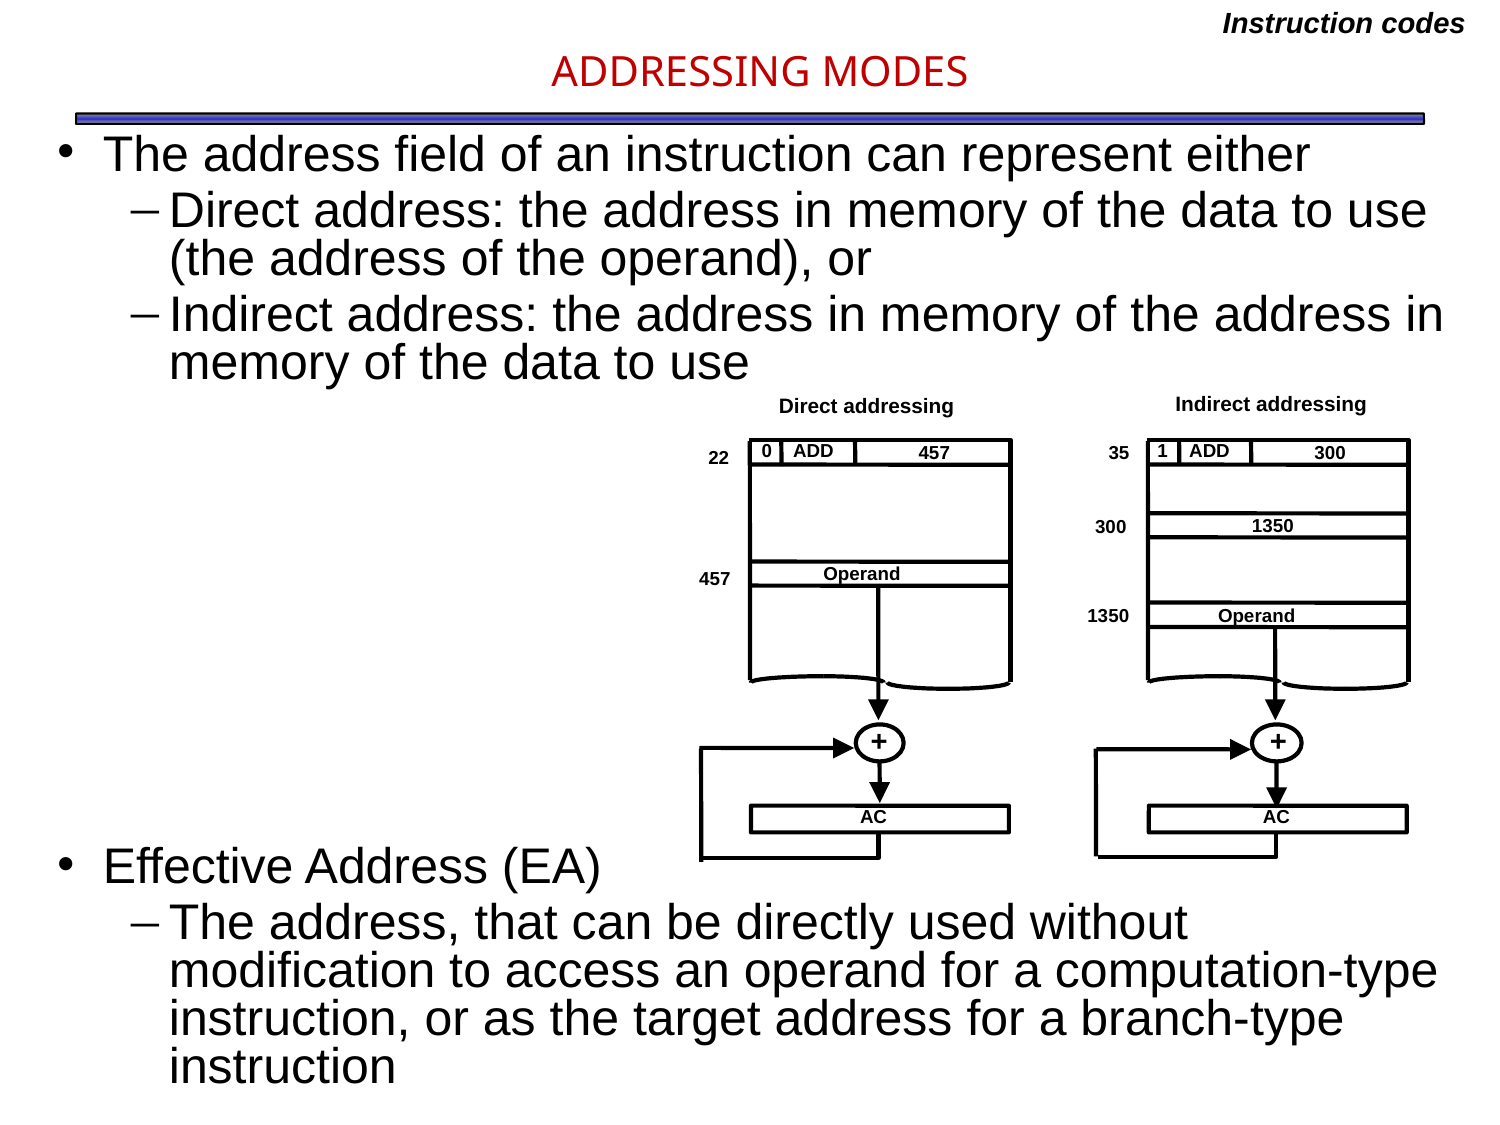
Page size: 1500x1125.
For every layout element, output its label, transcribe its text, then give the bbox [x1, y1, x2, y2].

list The address field of an instruction can represent either Direct address: the address in memory of the data to use (the address of the operand), or Indirect address: the address in memory of the address in memory of the data to use Effective Address (EA) The address, that can be directly used without modification to access an operand for a computation-type instruction, or as the target address for a branch-type instruction [41, 125, 1463, 1094]
title ADDRESSING MODES [461, 47, 1060, 103]
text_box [684, 385, 1426, 863]
text_box Instruction codes [1207, 0, 1481, 47]
